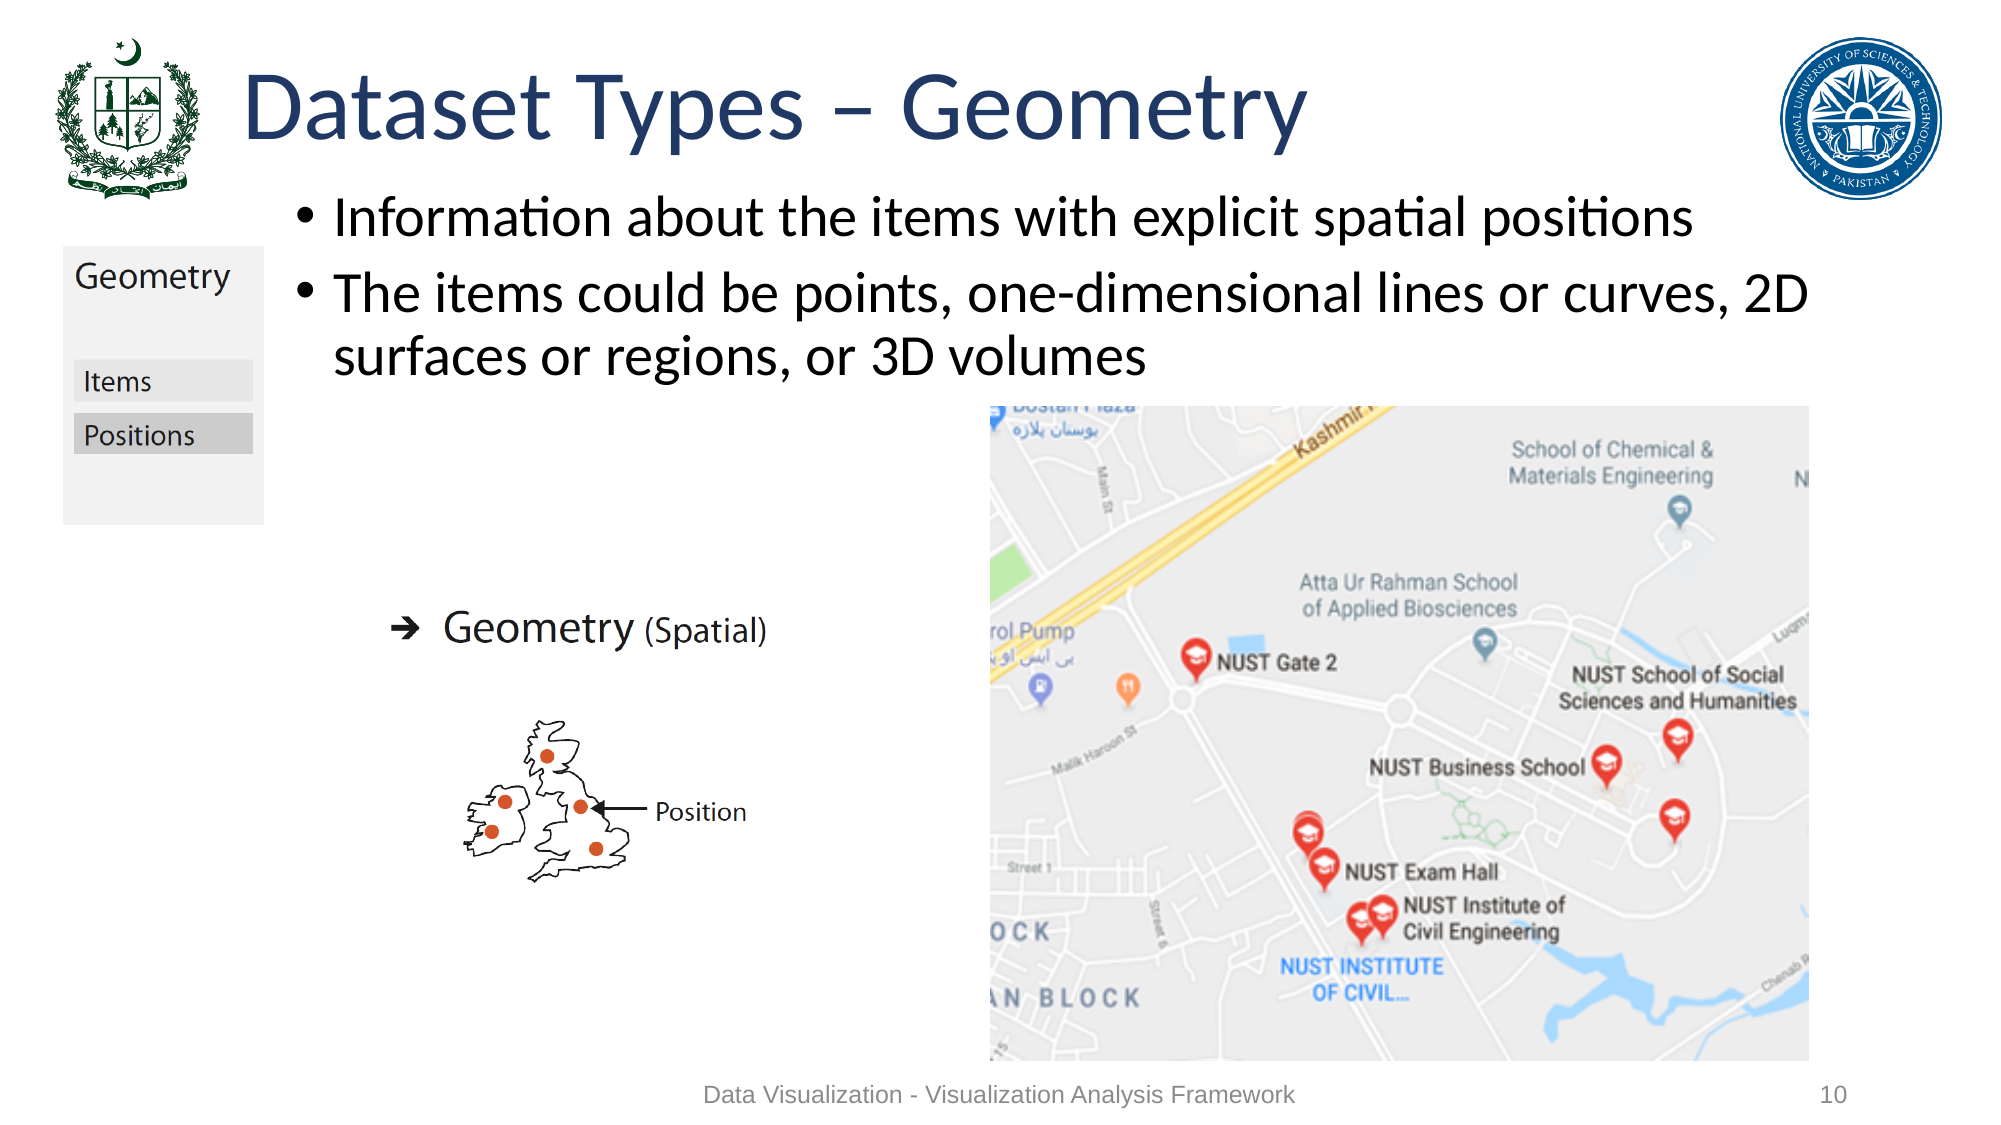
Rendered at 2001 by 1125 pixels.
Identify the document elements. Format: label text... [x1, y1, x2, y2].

title Dataset Types – Geometry [227, 14, 1753, 200]
picture [1780, 37, 1942, 178]
footer Data Visualization - Visualization Analysis Framework [662, 1063, 1338, 1124]
slide_number 10 [1412, 1063, 1863, 1124]
picture [49, 229, 275, 525]
text_box Information about the items with explicit spatial positions The items could be points, one-dimensional lines or curves, 2D surfaces or regions, or 3D volumes [280, 178, 1944, 396]
picture [990, 406, 1809, 1061]
picture [55, 38, 200, 200]
picture [367, 488, 777, 979]
